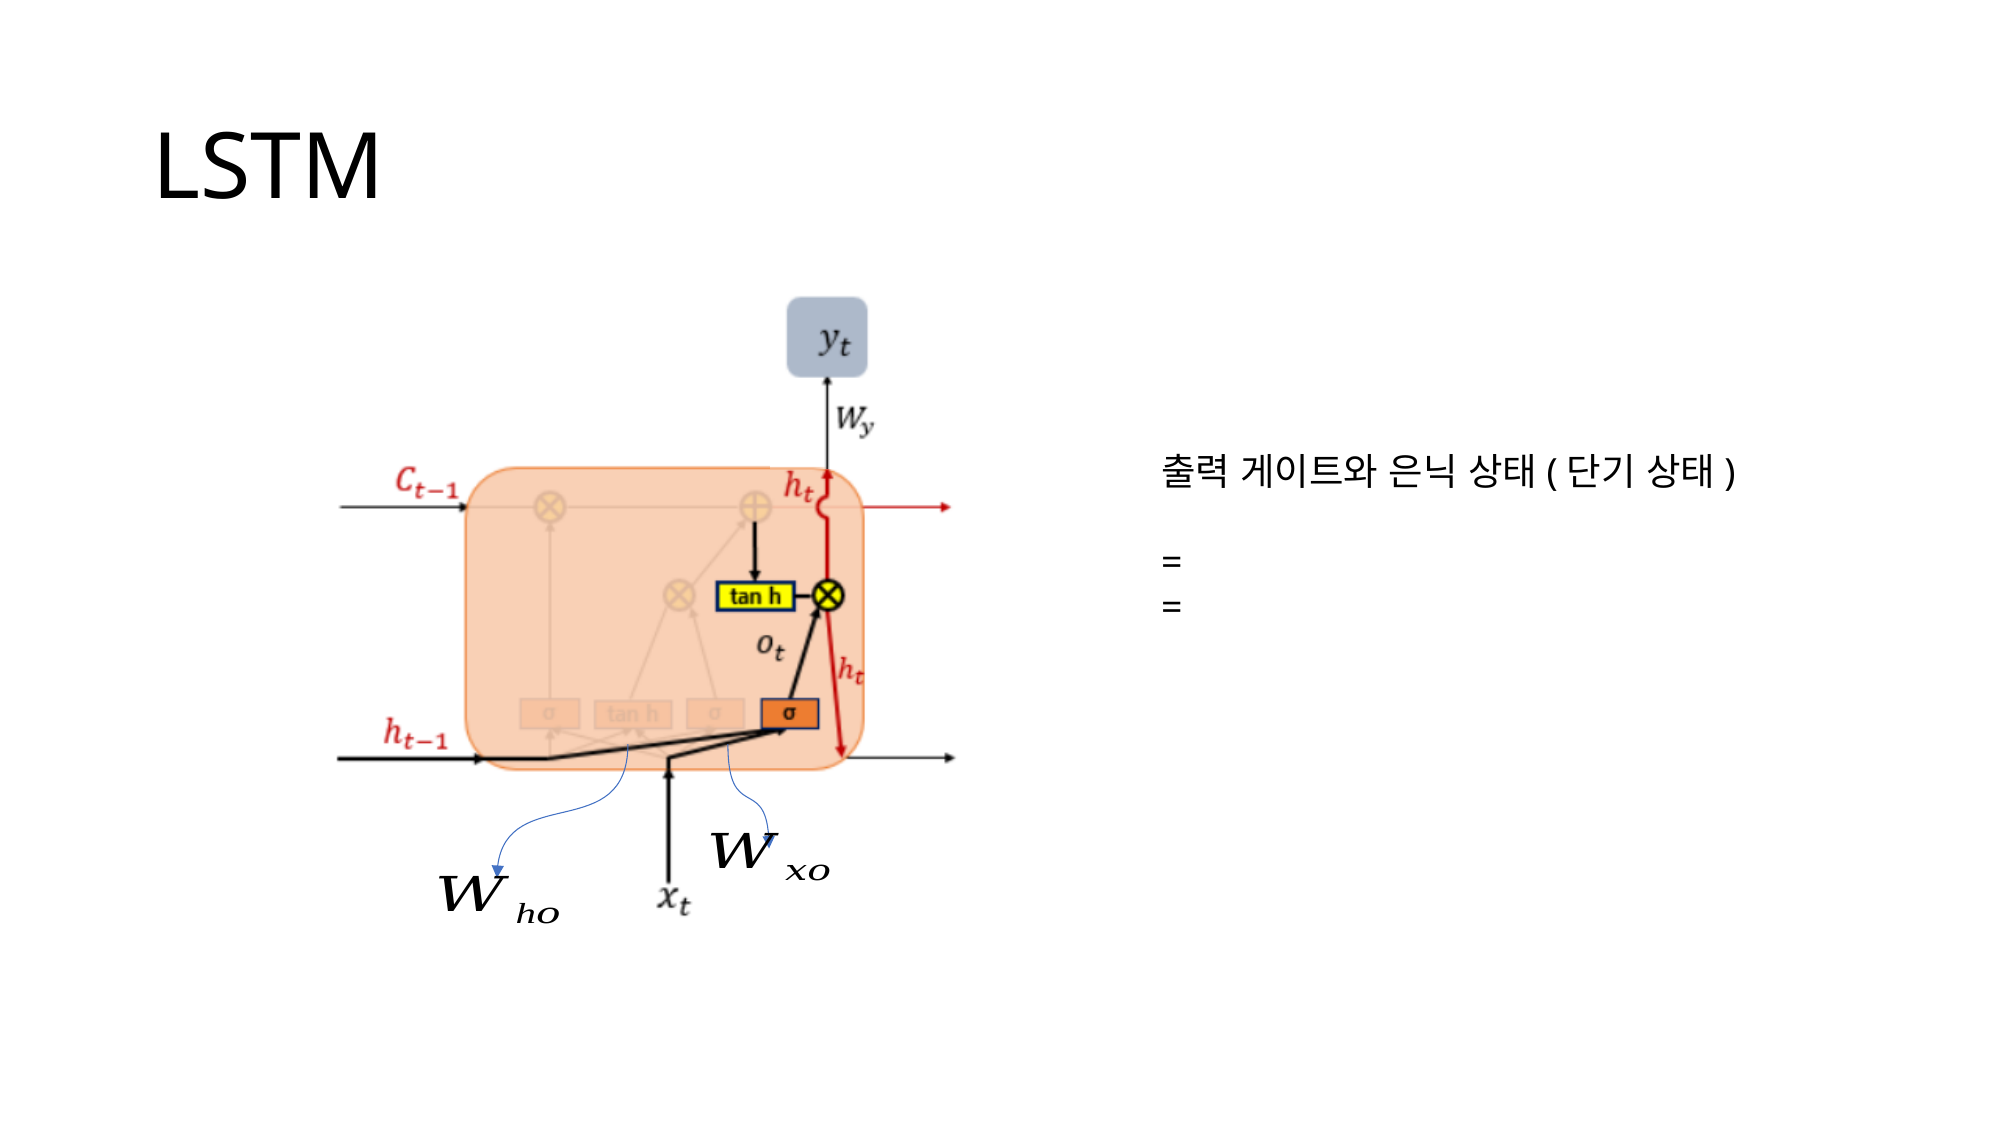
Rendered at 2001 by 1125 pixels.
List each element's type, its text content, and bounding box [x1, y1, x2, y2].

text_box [495, 745, 630, 877]
picture [320, 276, 1009, 933]
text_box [696, 775, 801, 817]
title LSTM [137, 59, 1863, 278]
